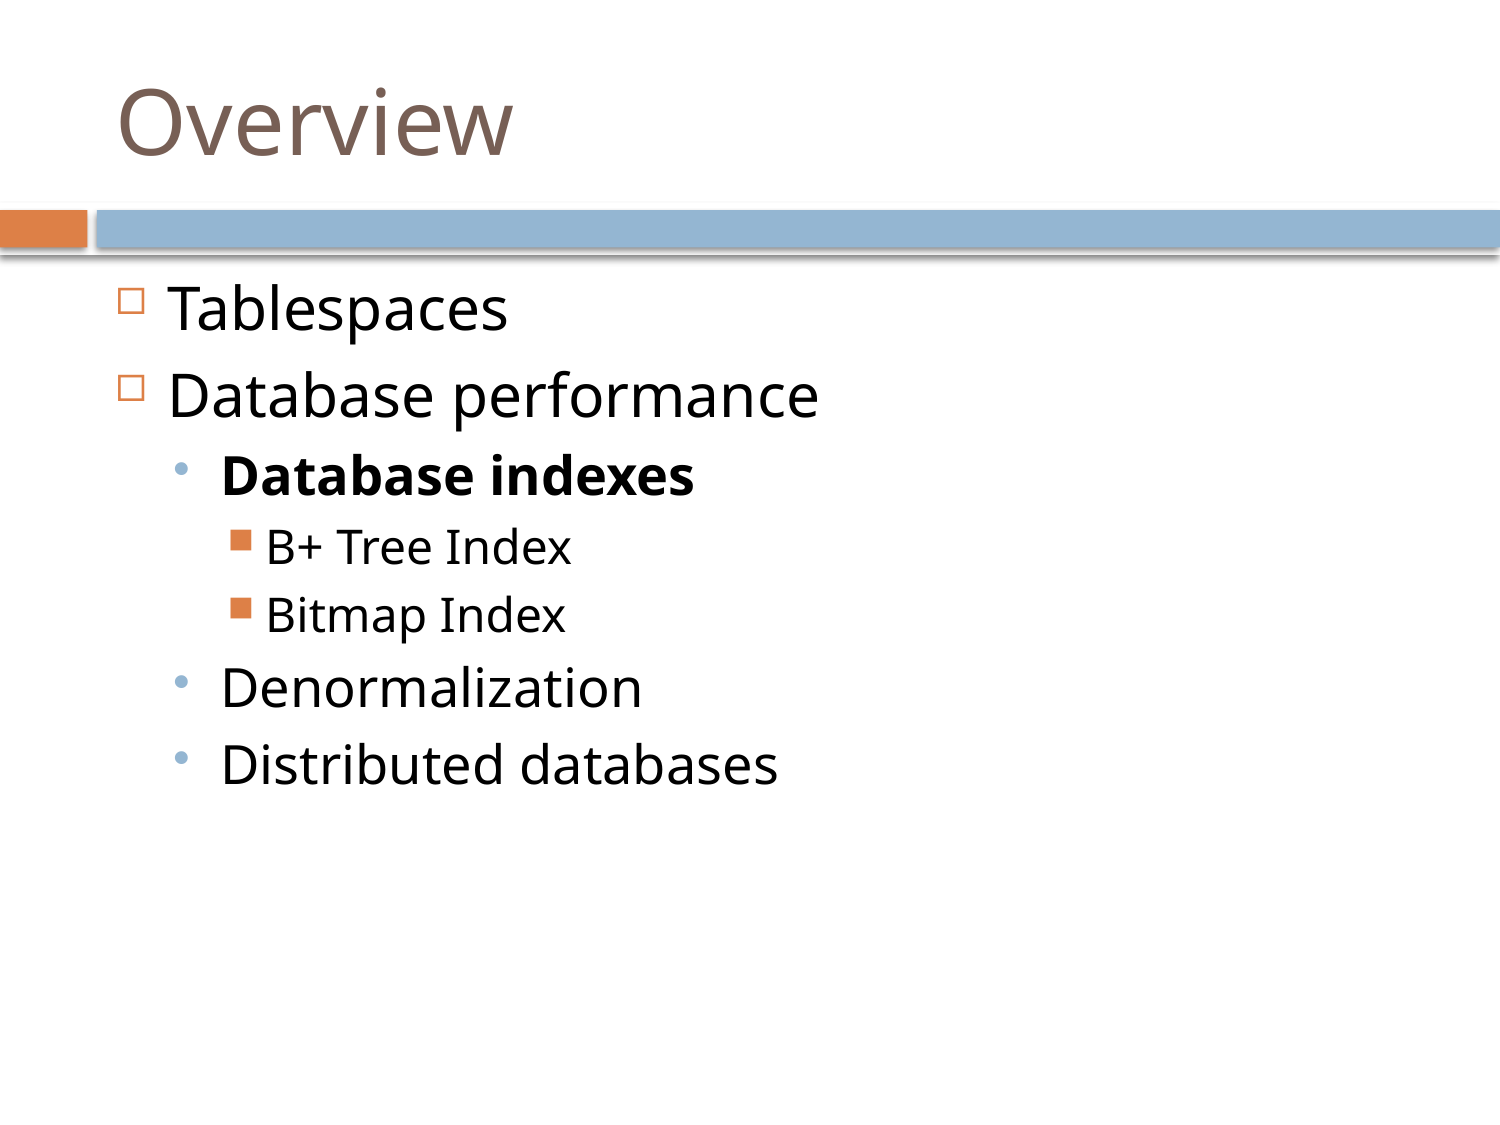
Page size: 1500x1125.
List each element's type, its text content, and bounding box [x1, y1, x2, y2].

list Tablespaces Database performance Database indexes B+ Tree Index Bitmap Index Denormalization Distributed databases [100, 262, 1438, 1100]
title Overview [100, 37, 1438, 200]
